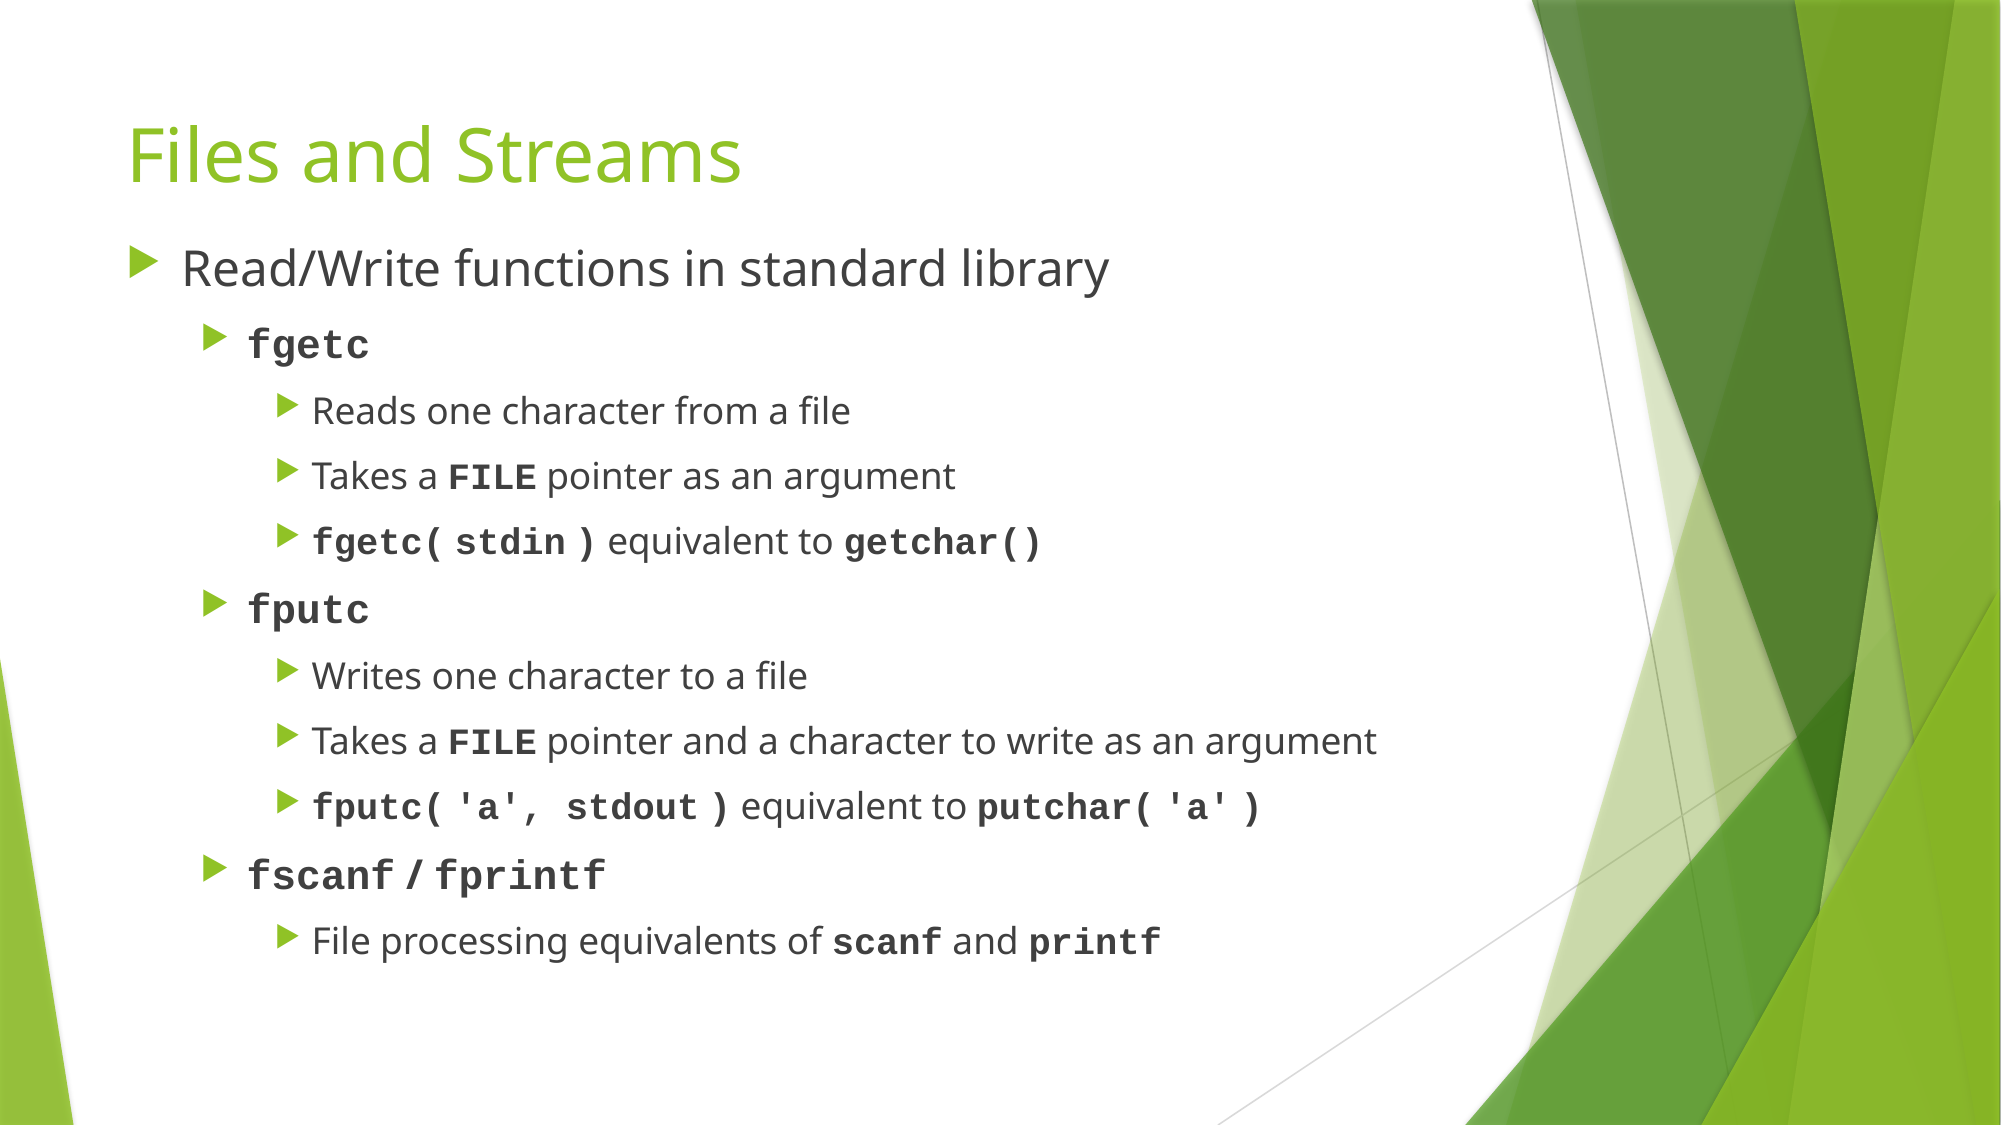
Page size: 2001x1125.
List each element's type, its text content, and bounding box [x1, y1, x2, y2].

title Files and Streams [111, 99, 1522, 229]
list Read/Write functions in standard library fgetc Reads one character from a file Takes a FILE pointer as an argument fgetc( stdin ) equivalent to getchar() fputc Writes one character to a file Takes a FILE pointer and a character to write as an argument fputc( 'a', stdout ) equivalent to putchar( 'a' ) fscanf / fprintf File processing equivalents of scanf and printf [111, 229, 1522, 979]
